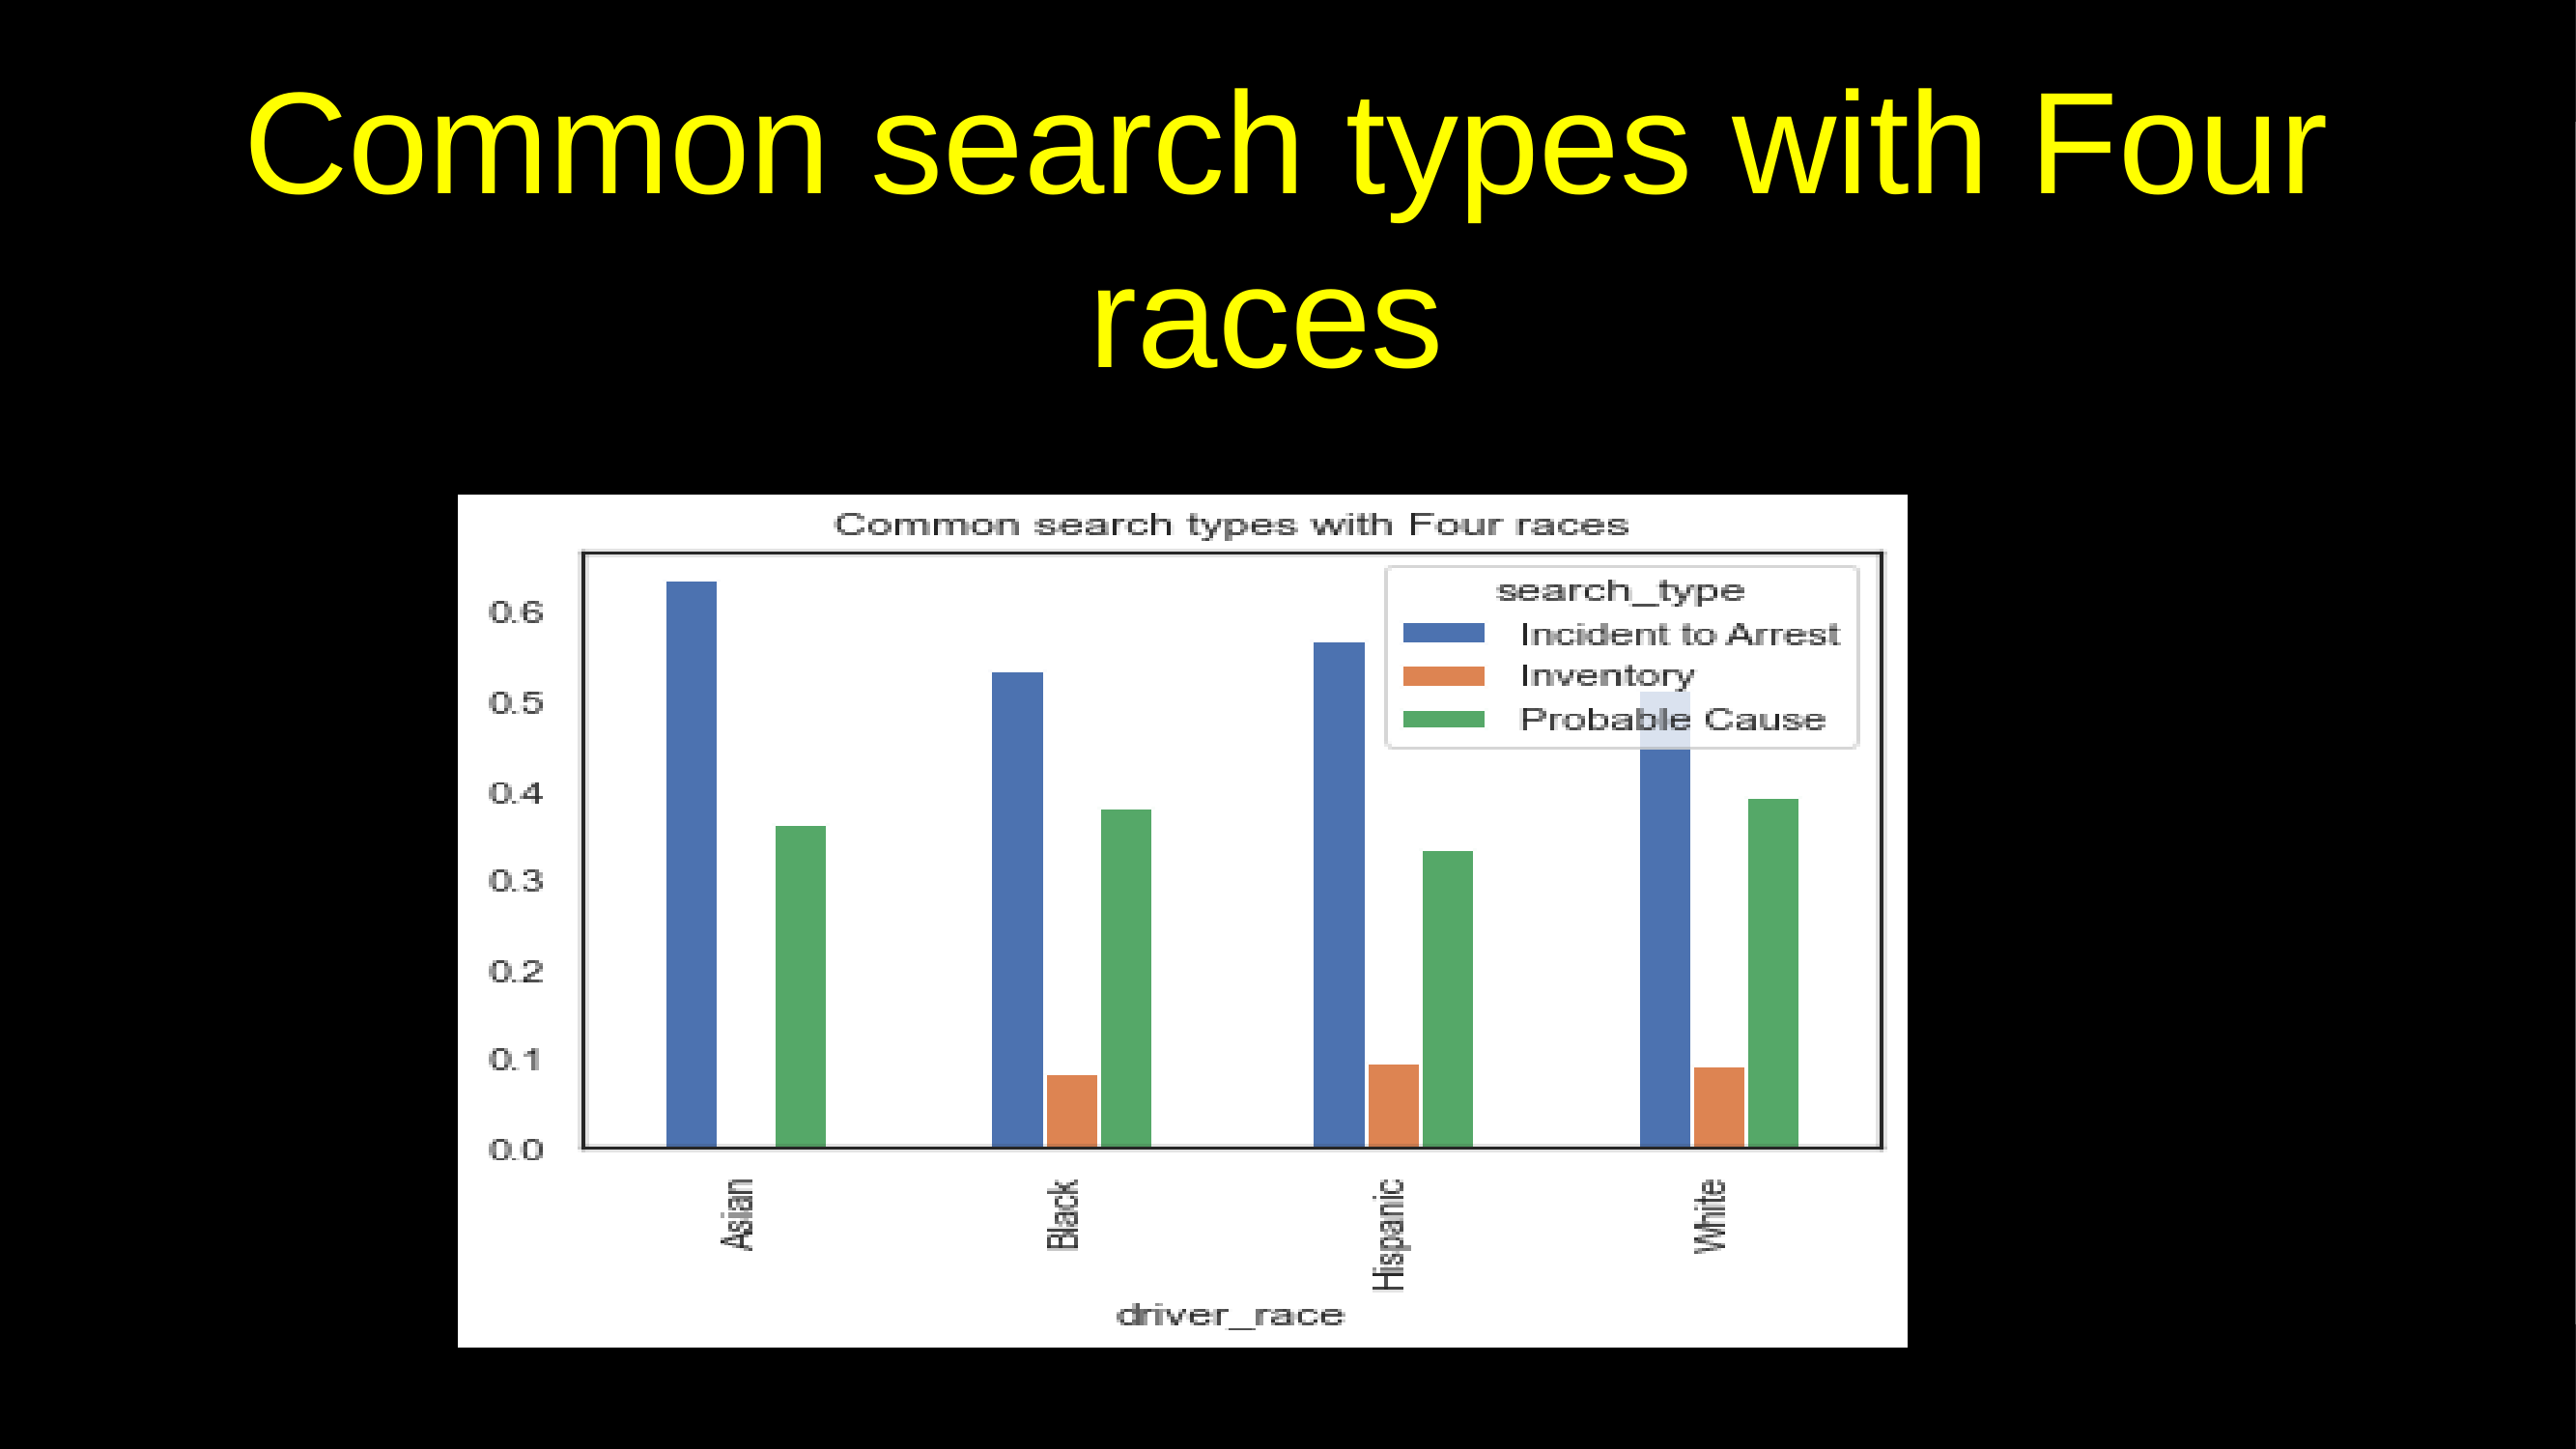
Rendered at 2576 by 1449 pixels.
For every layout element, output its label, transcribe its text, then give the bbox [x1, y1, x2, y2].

title Common search types with Four races [183, 217, 2391, 403]
picture [457, 495, 1908, 1348]
